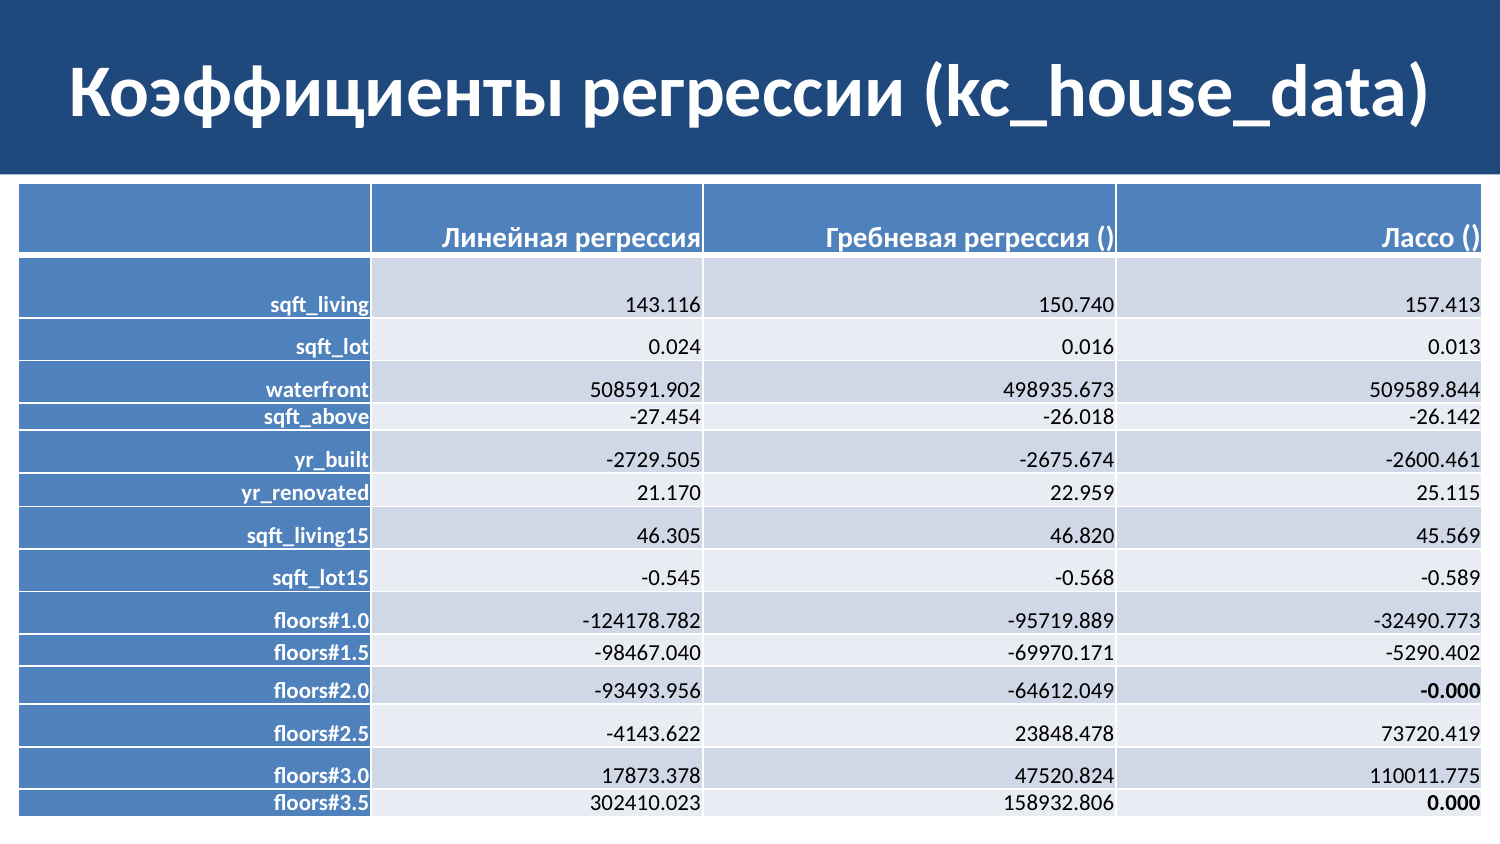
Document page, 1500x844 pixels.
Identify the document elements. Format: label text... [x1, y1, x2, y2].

title Коэффициенты регрессии (kc_house_data) [0, 0, 1500, 175]
